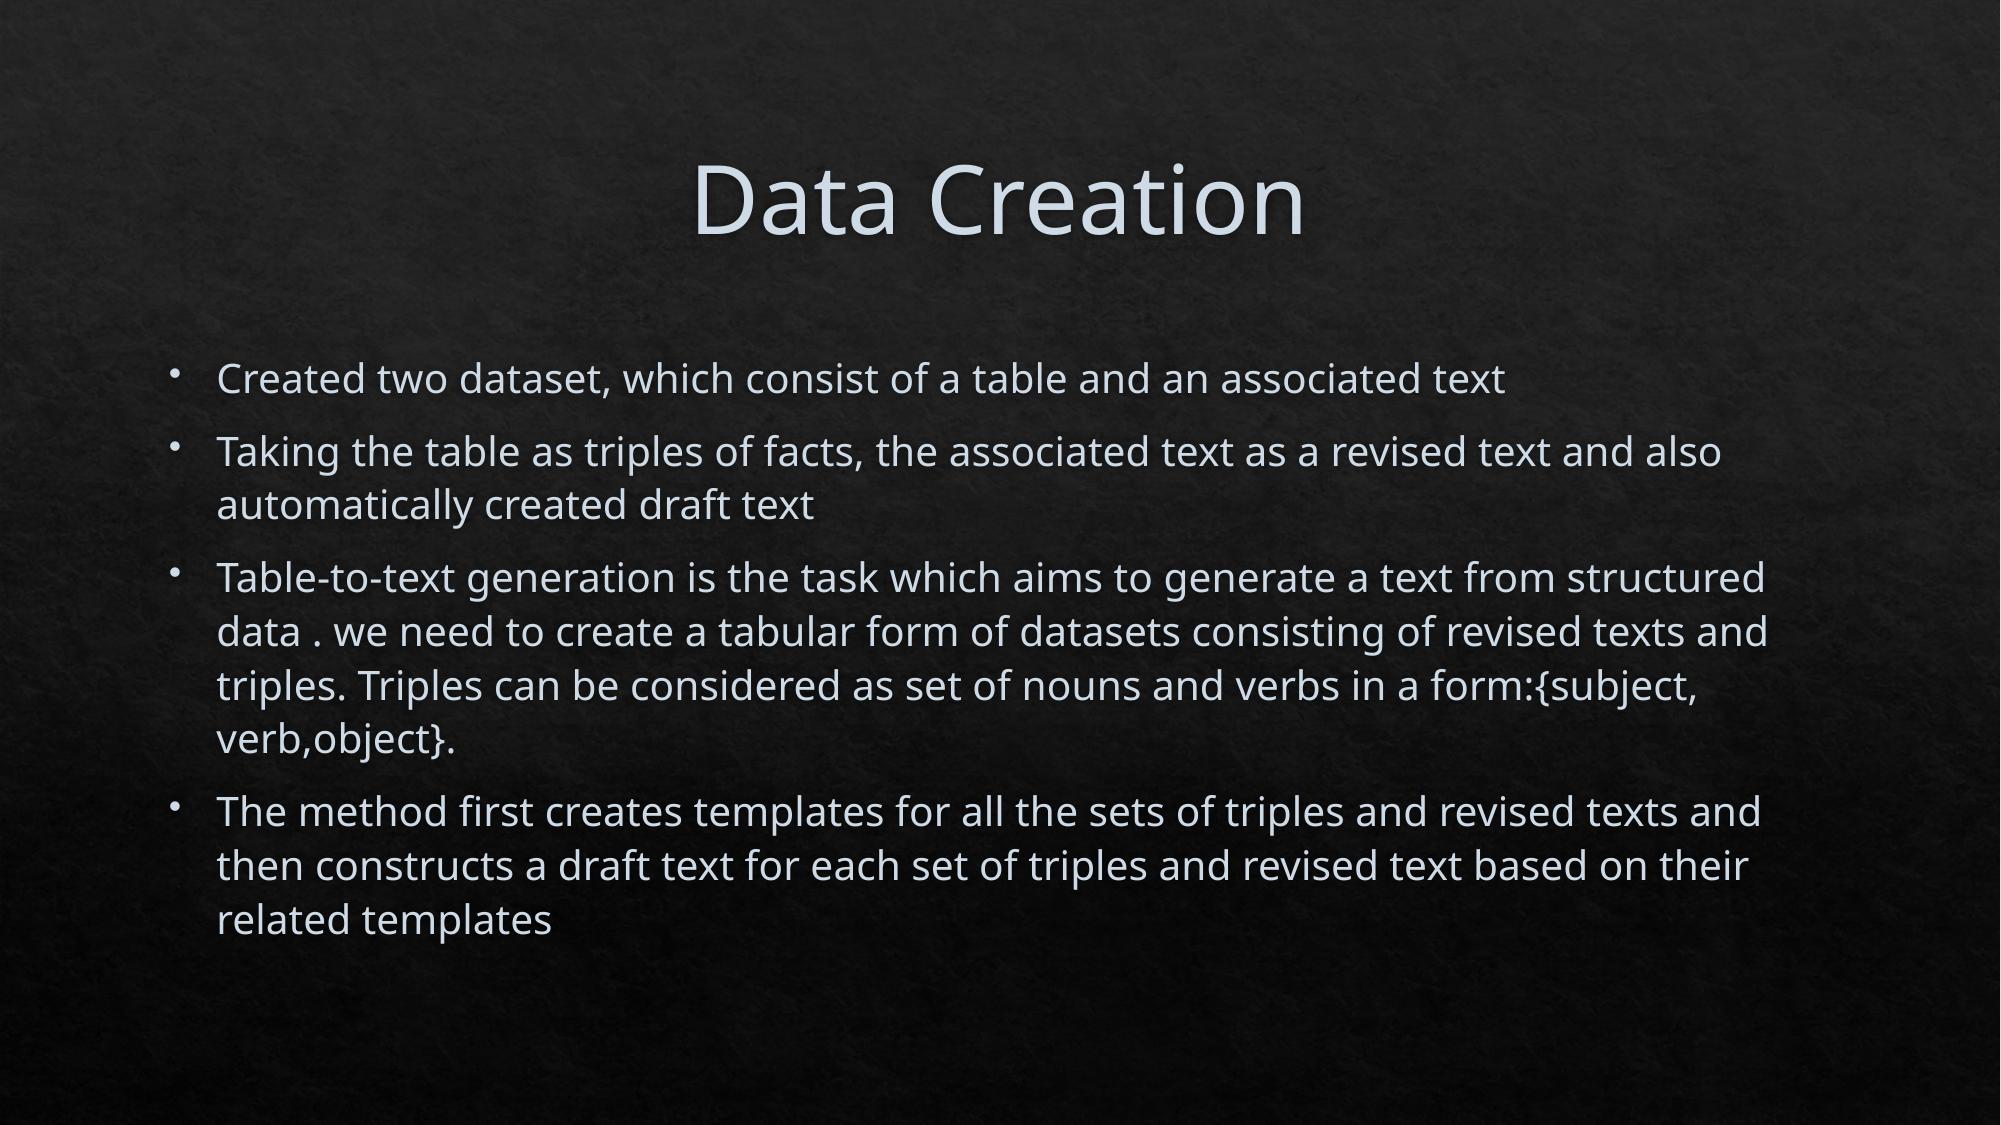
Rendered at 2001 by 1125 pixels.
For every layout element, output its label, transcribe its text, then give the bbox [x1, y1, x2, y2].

title Data Creation [149, 99, 1849, 307]
list Created two dataset, which consist of a table and an associated text Taking the table as triples of facts, the associated text as a revised text and also automatically created draft text Table-to-text generation is the task which aims to generate a text from structured data . we need to create a tabular form of datasets consisting of revised texts and triples. Triples can be considered as set of nouns and verbs in a form:{subject, verb,object}. The method first creates templates for all the sets of triples and revised texts and then constructs a draft text for each set of triples and revised text based on their related templates [149, 340, 1849, 950]
